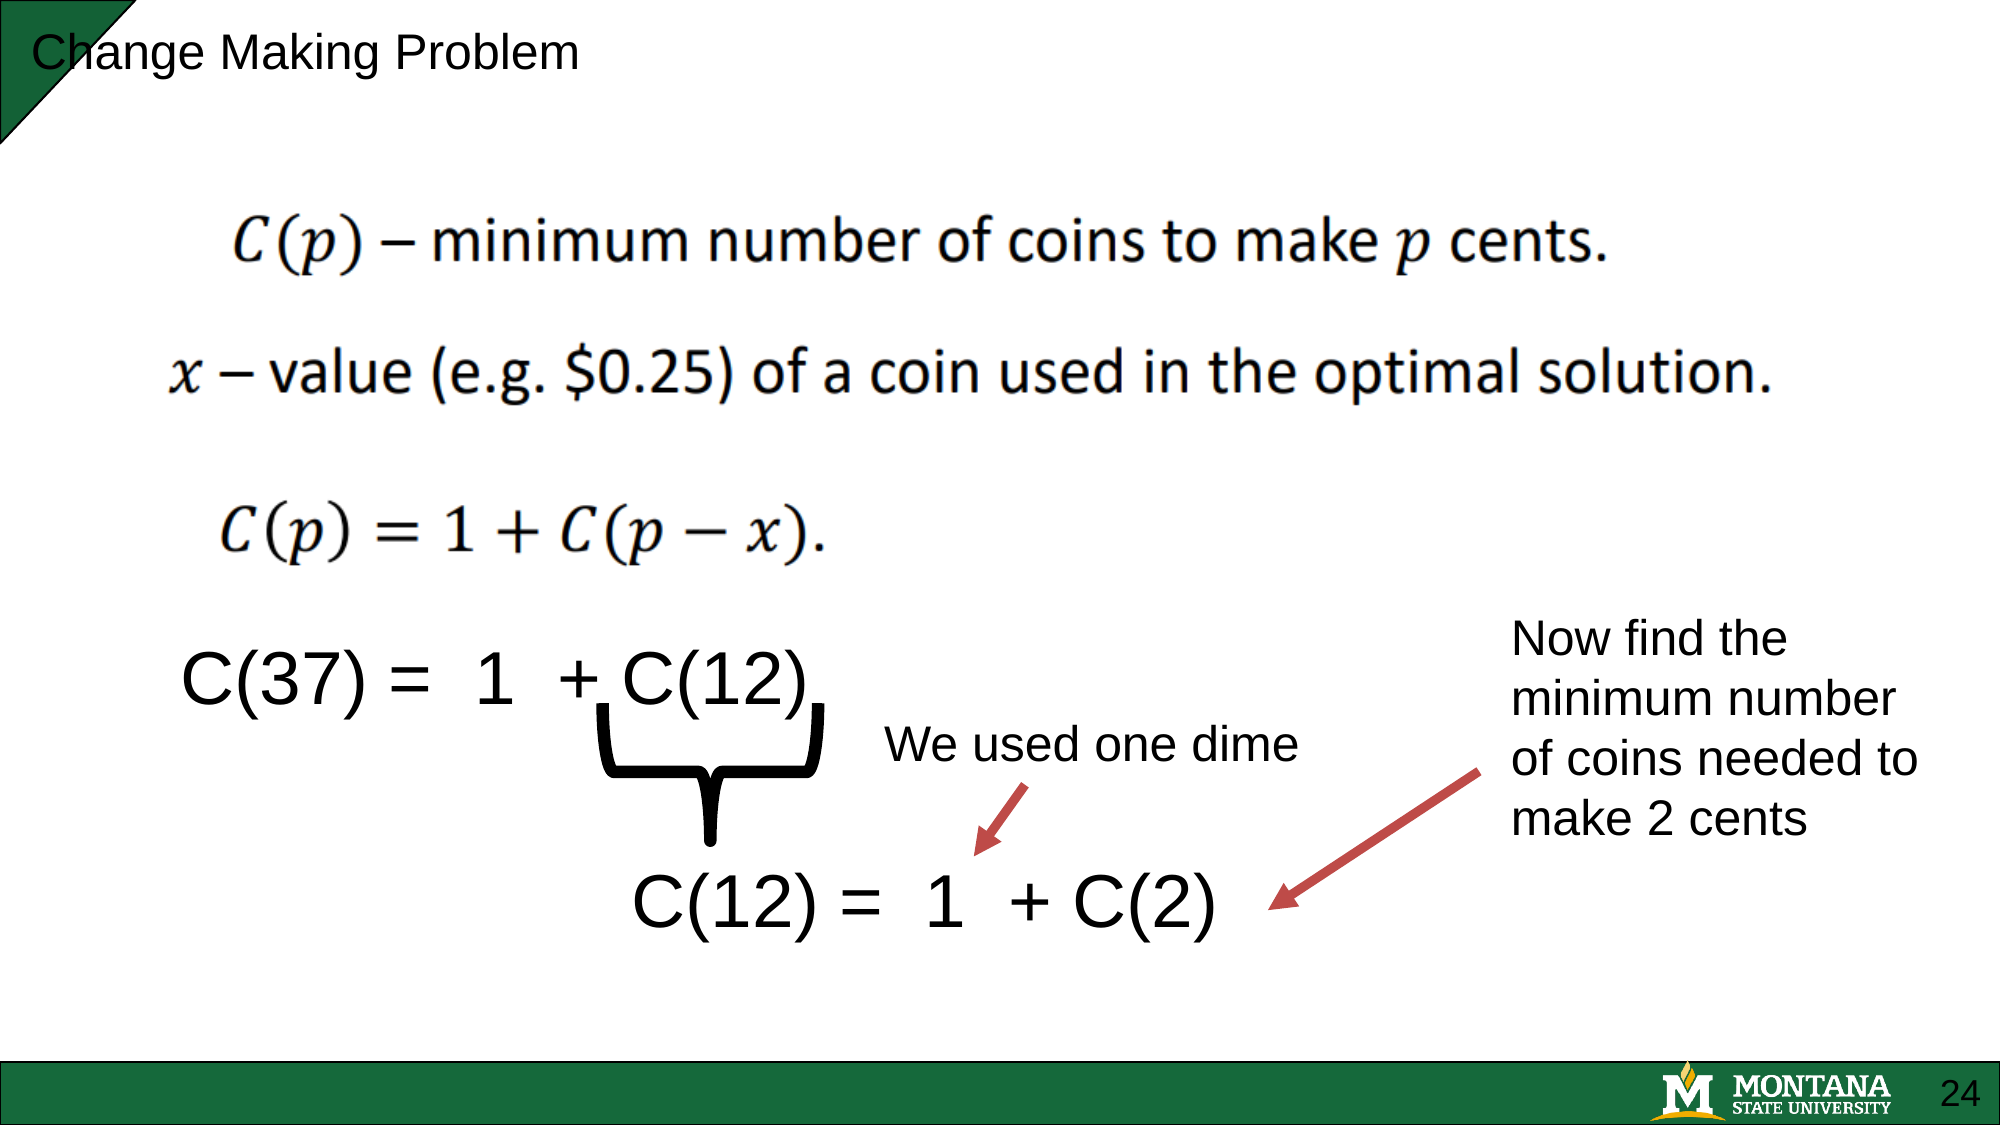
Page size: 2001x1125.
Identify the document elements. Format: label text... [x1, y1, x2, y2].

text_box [0, 1060, 1647, 1125]
picture [215, 187, 1651, 293]
picture [187, 463, 846, 605]
text_box C(37) = 1 + C(12) [165, 622, 825, 727]
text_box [973, 784, 1026, 857]
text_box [1267, 770, 1480, 911]
text_box Now find the minimum number of coins needed to make 2 cents [1496, 598, 1948, 854]
picture [137, 331, 1798, 426]
text_box [601, 703, 819, 842]
text_box C(12) = 1 + C(2) [616, 845, 1234, 950]
text_box Change Making Problem [16, 12, 596, 88]
text_box We used one dime [869, 704, 1315, 780]
picture [1649, 1060, 1892, 1122]
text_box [1892, 1060, 2000, 1125]
